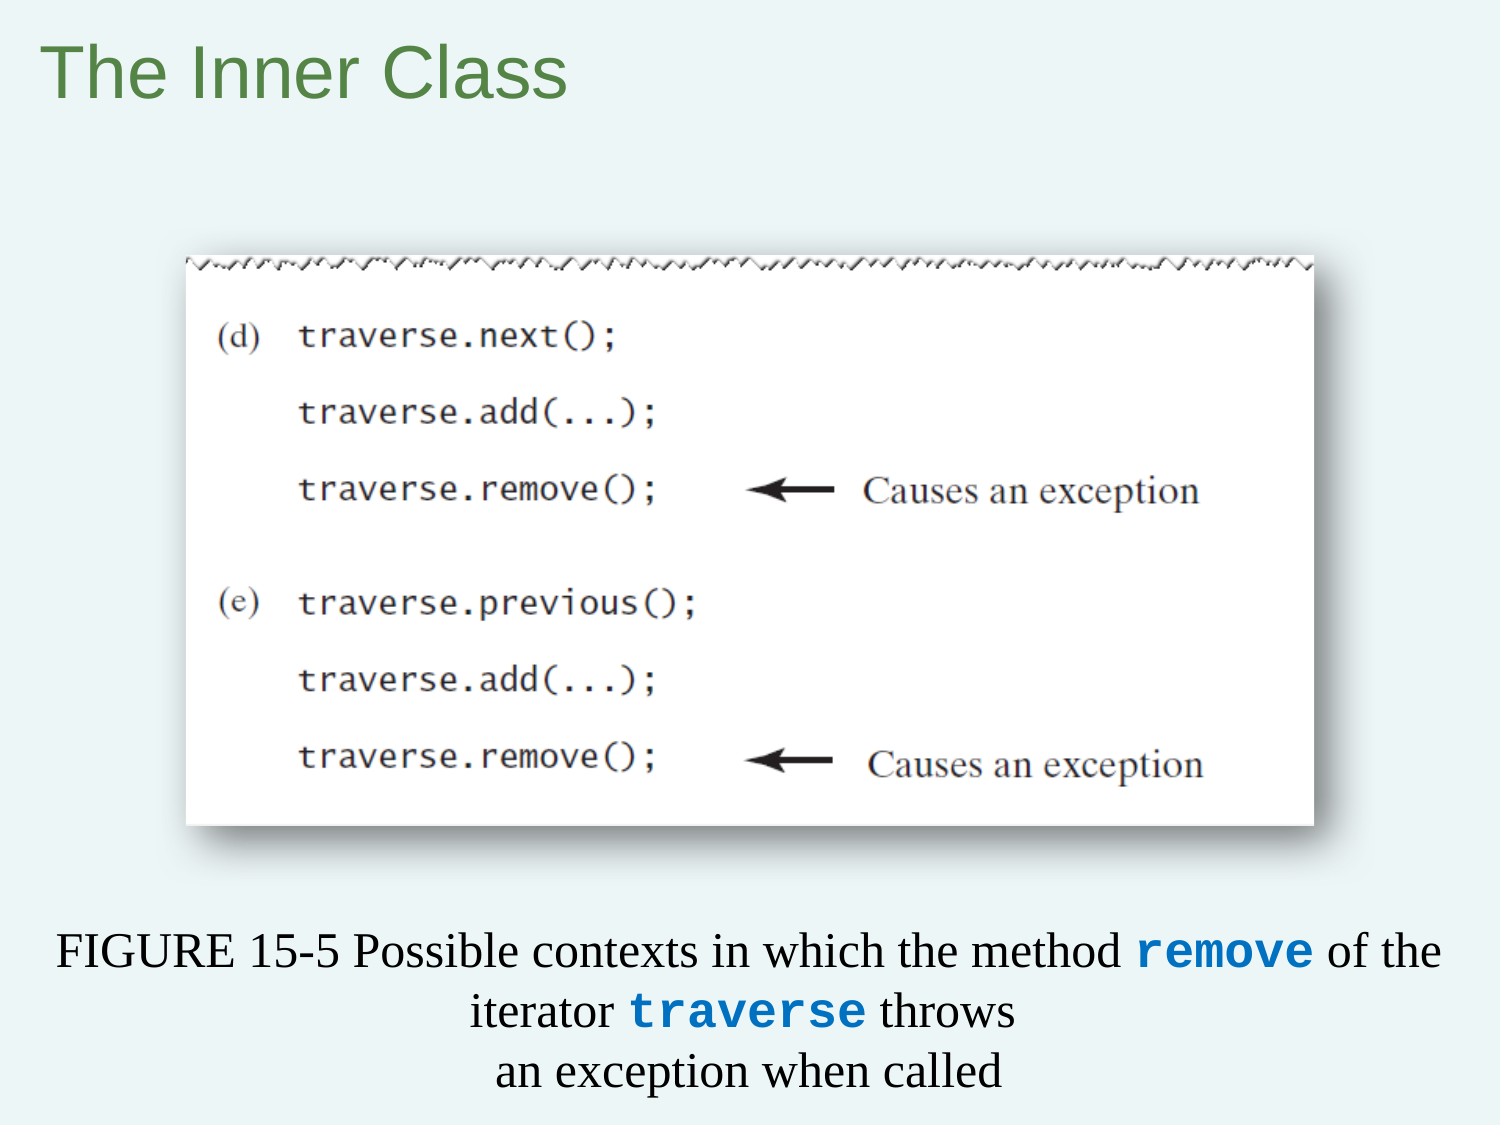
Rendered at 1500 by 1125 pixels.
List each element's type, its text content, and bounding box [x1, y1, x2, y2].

title The Inner Class [24, 0, 1475, 163]
list FIGURE 15-5 Possible contexts in which the method remove of the iterator traverse throws an exception when called [16, 910, 1482, 1044]
picture [185, 255, 1315, 826]
